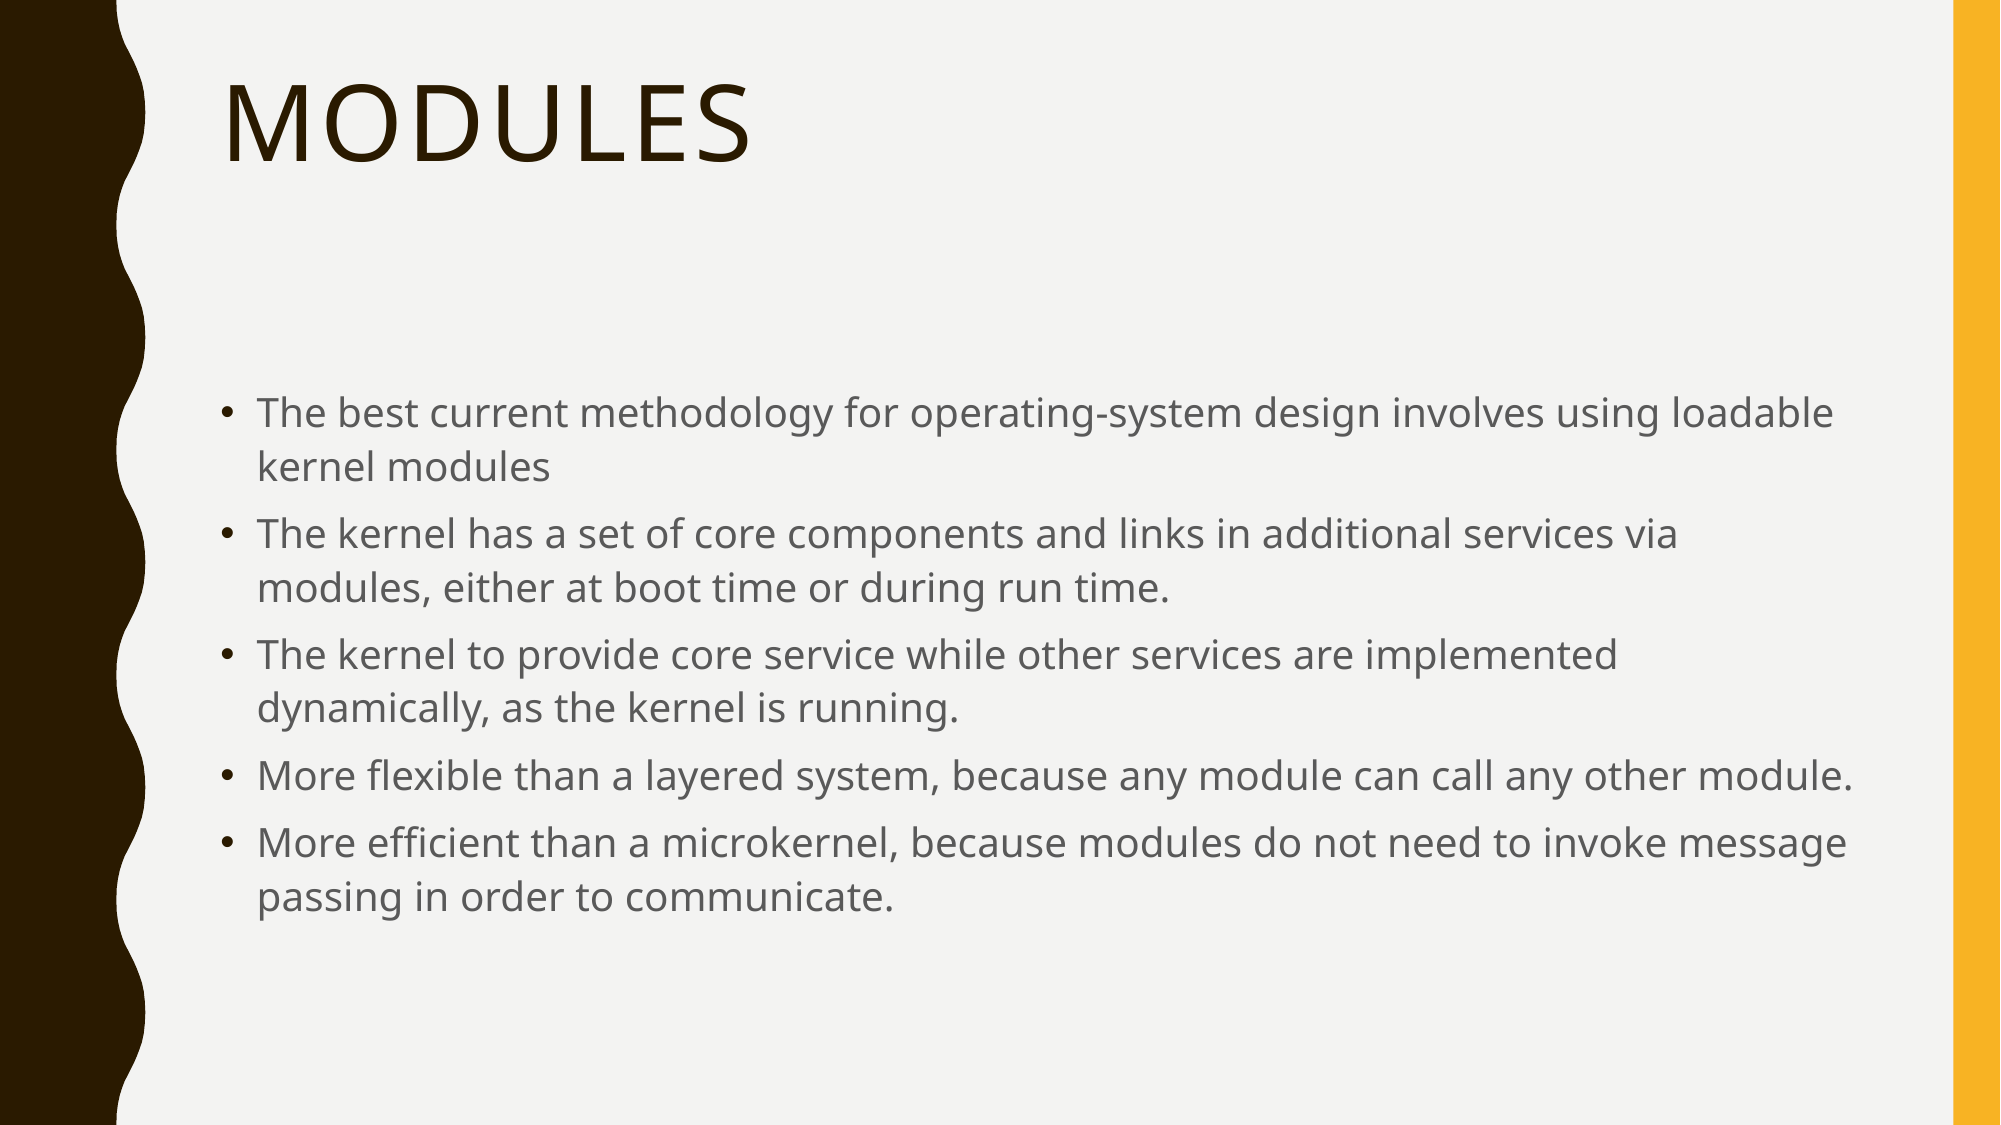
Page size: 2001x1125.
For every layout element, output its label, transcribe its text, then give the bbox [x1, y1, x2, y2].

list The best current methodology for operating-system design involves using loadable kernel modules The kernel has a set of core components and links in additional services via modules, either at boot time or during run time. The kernel to provide core service while other services are implemented dynamically, as the kernel is running. More flexible than a layered system, because any module can call any other module. More efficient than a microkernel, because modules do not need to invoke message passing in order to communicate. [205, 375, 1875, 965]
title Modules [205, 62, 1875, 308]
